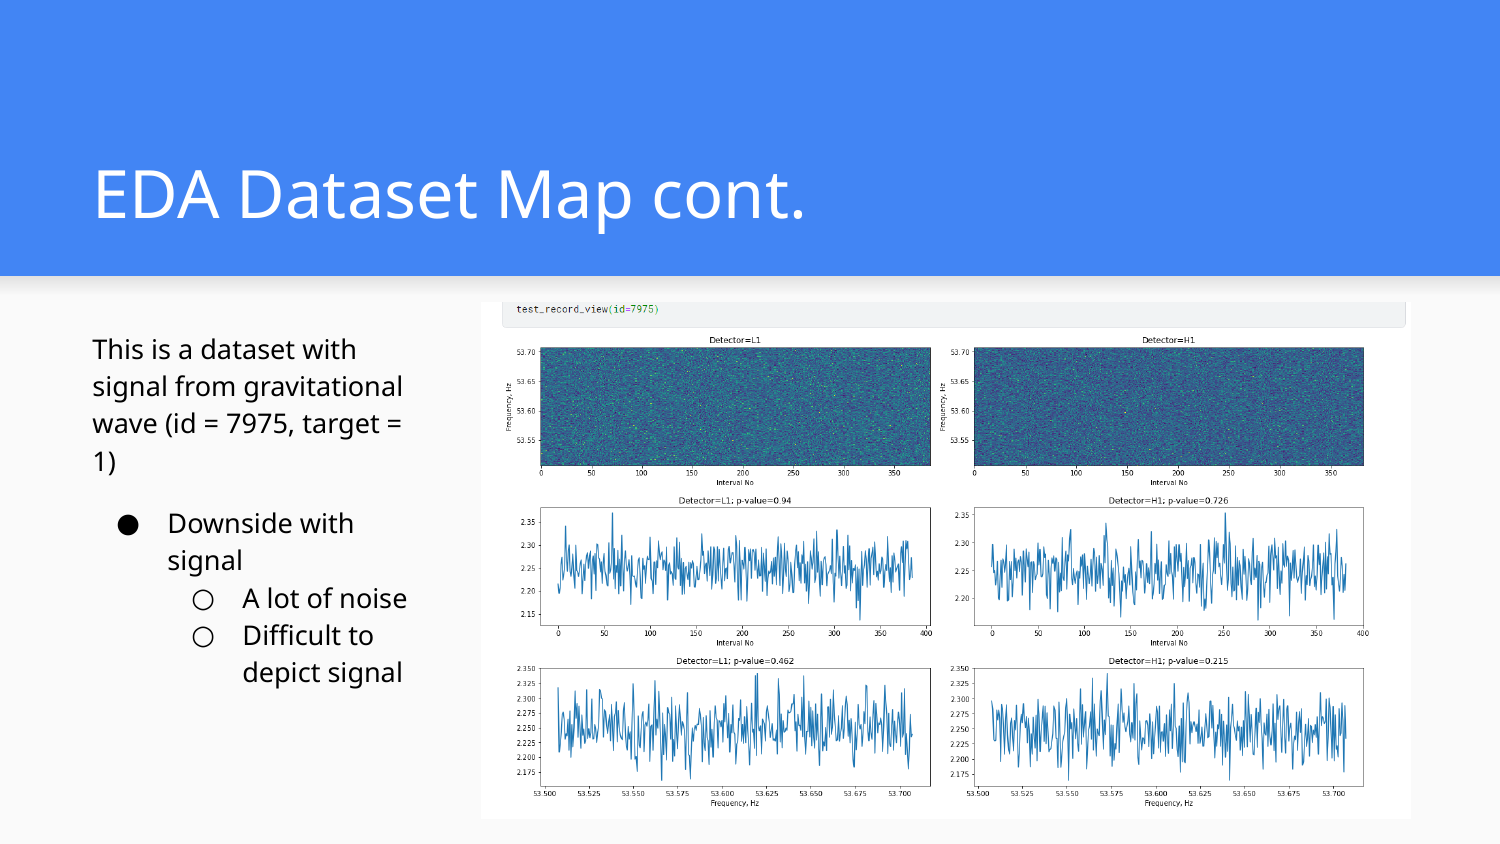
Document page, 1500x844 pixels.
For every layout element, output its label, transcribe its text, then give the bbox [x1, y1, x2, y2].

list This is a dataset with signal from gravitational wave (id = 7975, target = 1) Downside with signal A lot of noise Difficult to depict signal [77, 312, 440, 760]
picture [480, 302, 1411, 819]
title EDA Dataset Map cont. [77, 121, 1463, 248]
